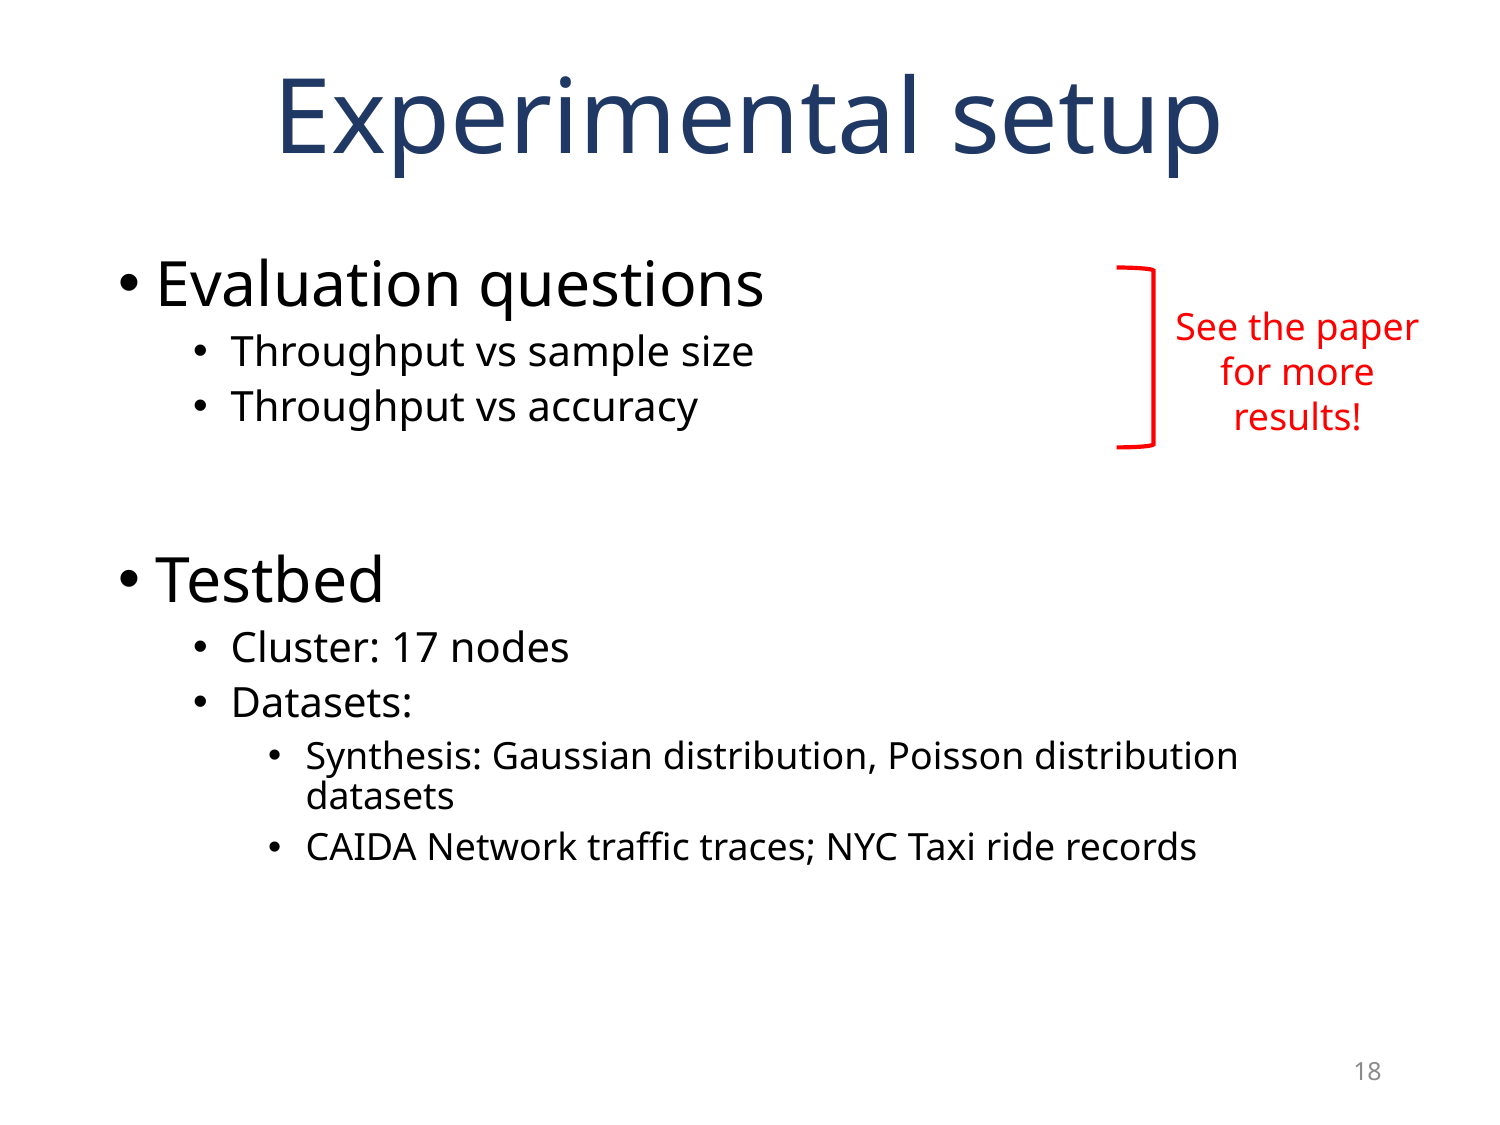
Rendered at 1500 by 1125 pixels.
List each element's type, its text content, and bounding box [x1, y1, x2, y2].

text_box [1116, 267, 1442, 448]
list Evaluation questions Throughput vs sample size Throughput vs accuracy Testbed Cluster: 17 nodes Datasets: Synthesis: Gaussian distribution, Poisson distribution datasets CAIDA Network traffic traces; NYC Taxi ride records [103, 244, 1397, 959]
slide_number 17 [1059, 1042, 1397, 1103]
title Experimental setup [103, 45, 1397, 195]
